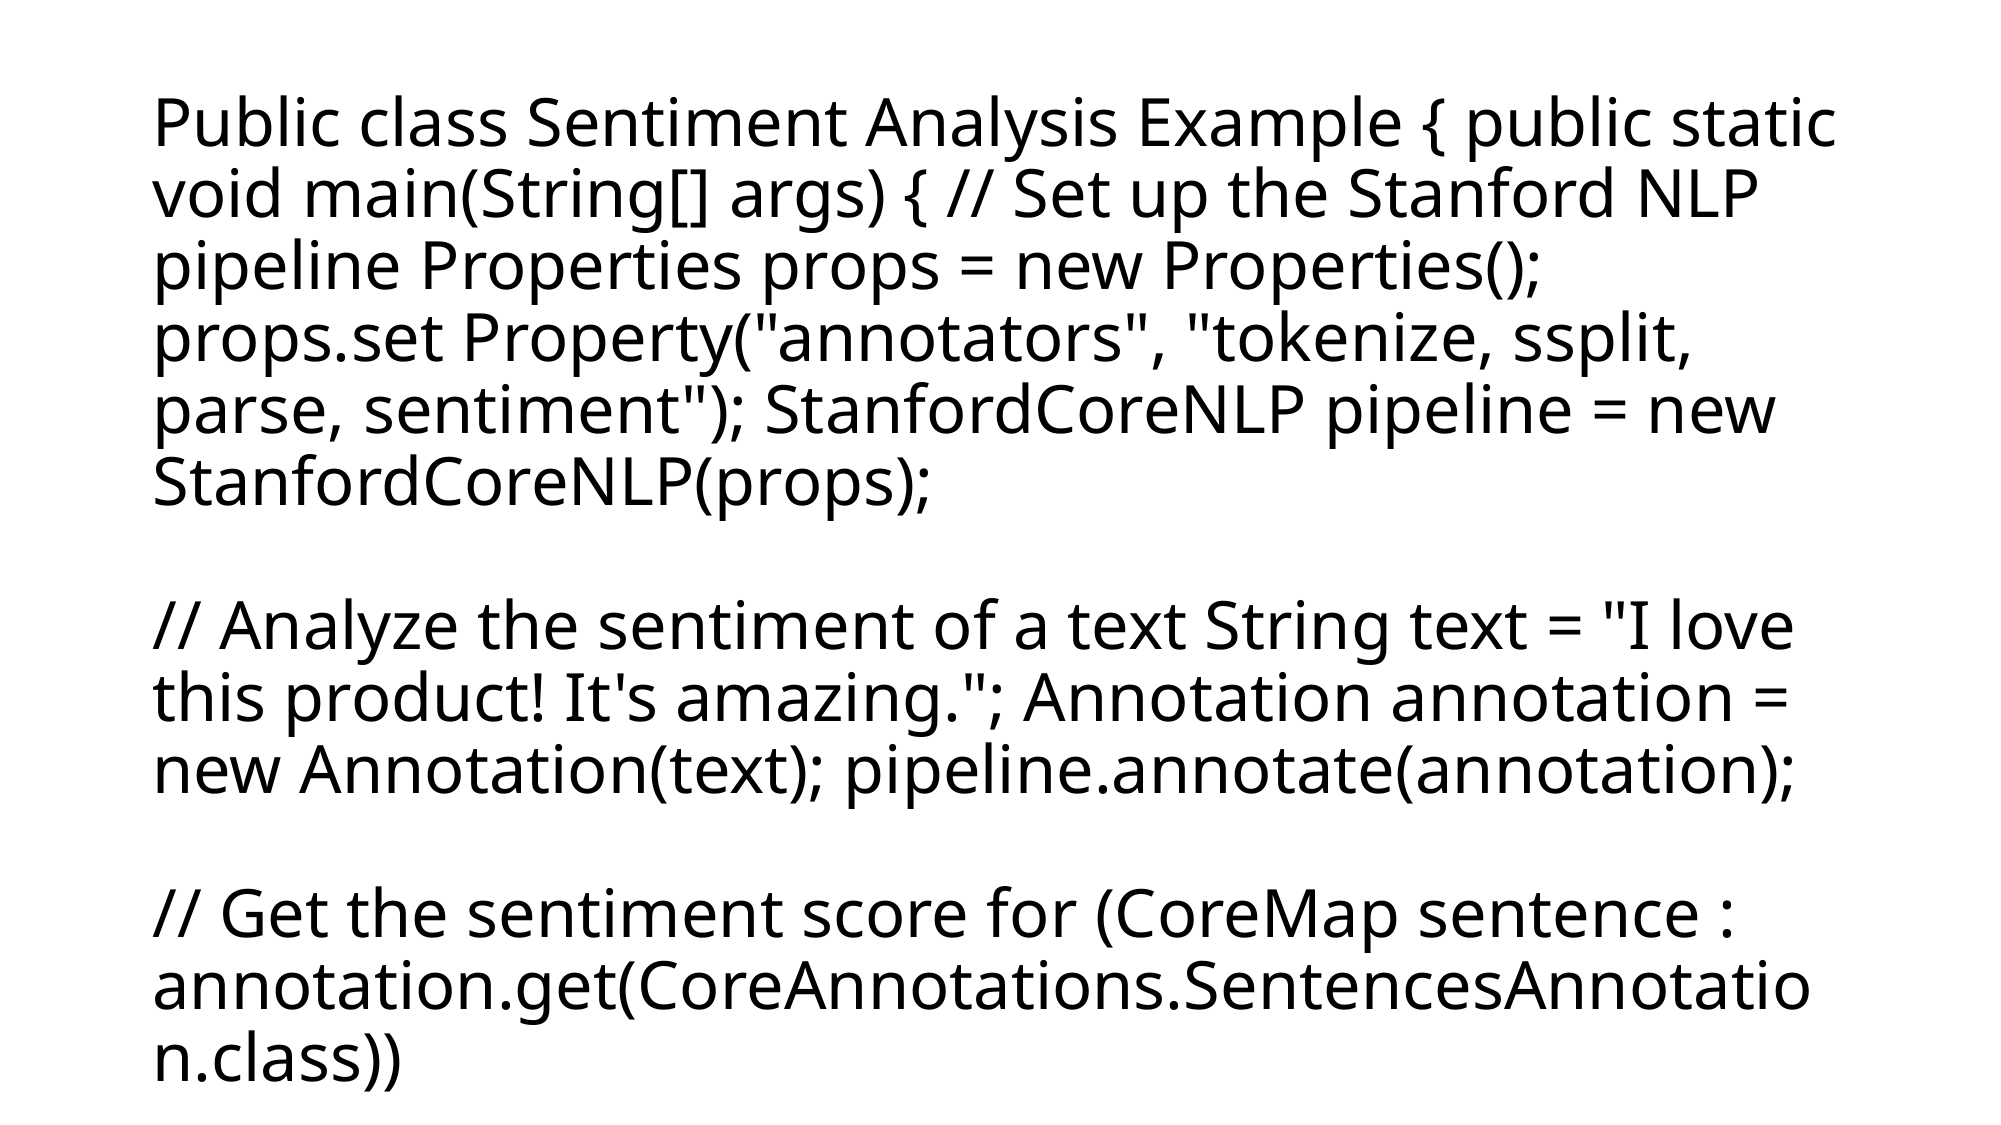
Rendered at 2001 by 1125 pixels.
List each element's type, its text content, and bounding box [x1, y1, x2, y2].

title Public class Sentiment Analysis Example { public static void main(String[] args) { // Set up the Stanford NLP pipeline Properties props = new Properties(); props.set Property("annotators", "tokenize, ssplit, parse, sentiment"); StanfordCoreNLP pipeline = new StanfordCoreNLP(props); // Analyze the sentiment of a text String text = "I love this product! It's amazing."; Annotation annotation = new Annotation(text); pipeline.annotate(annotation); // Get the sentiment score for (CoreMap sentence : annotation.get(CoreAnnotations.SentencesAnnotation.class)) [137, 59, 1863, 1124]
